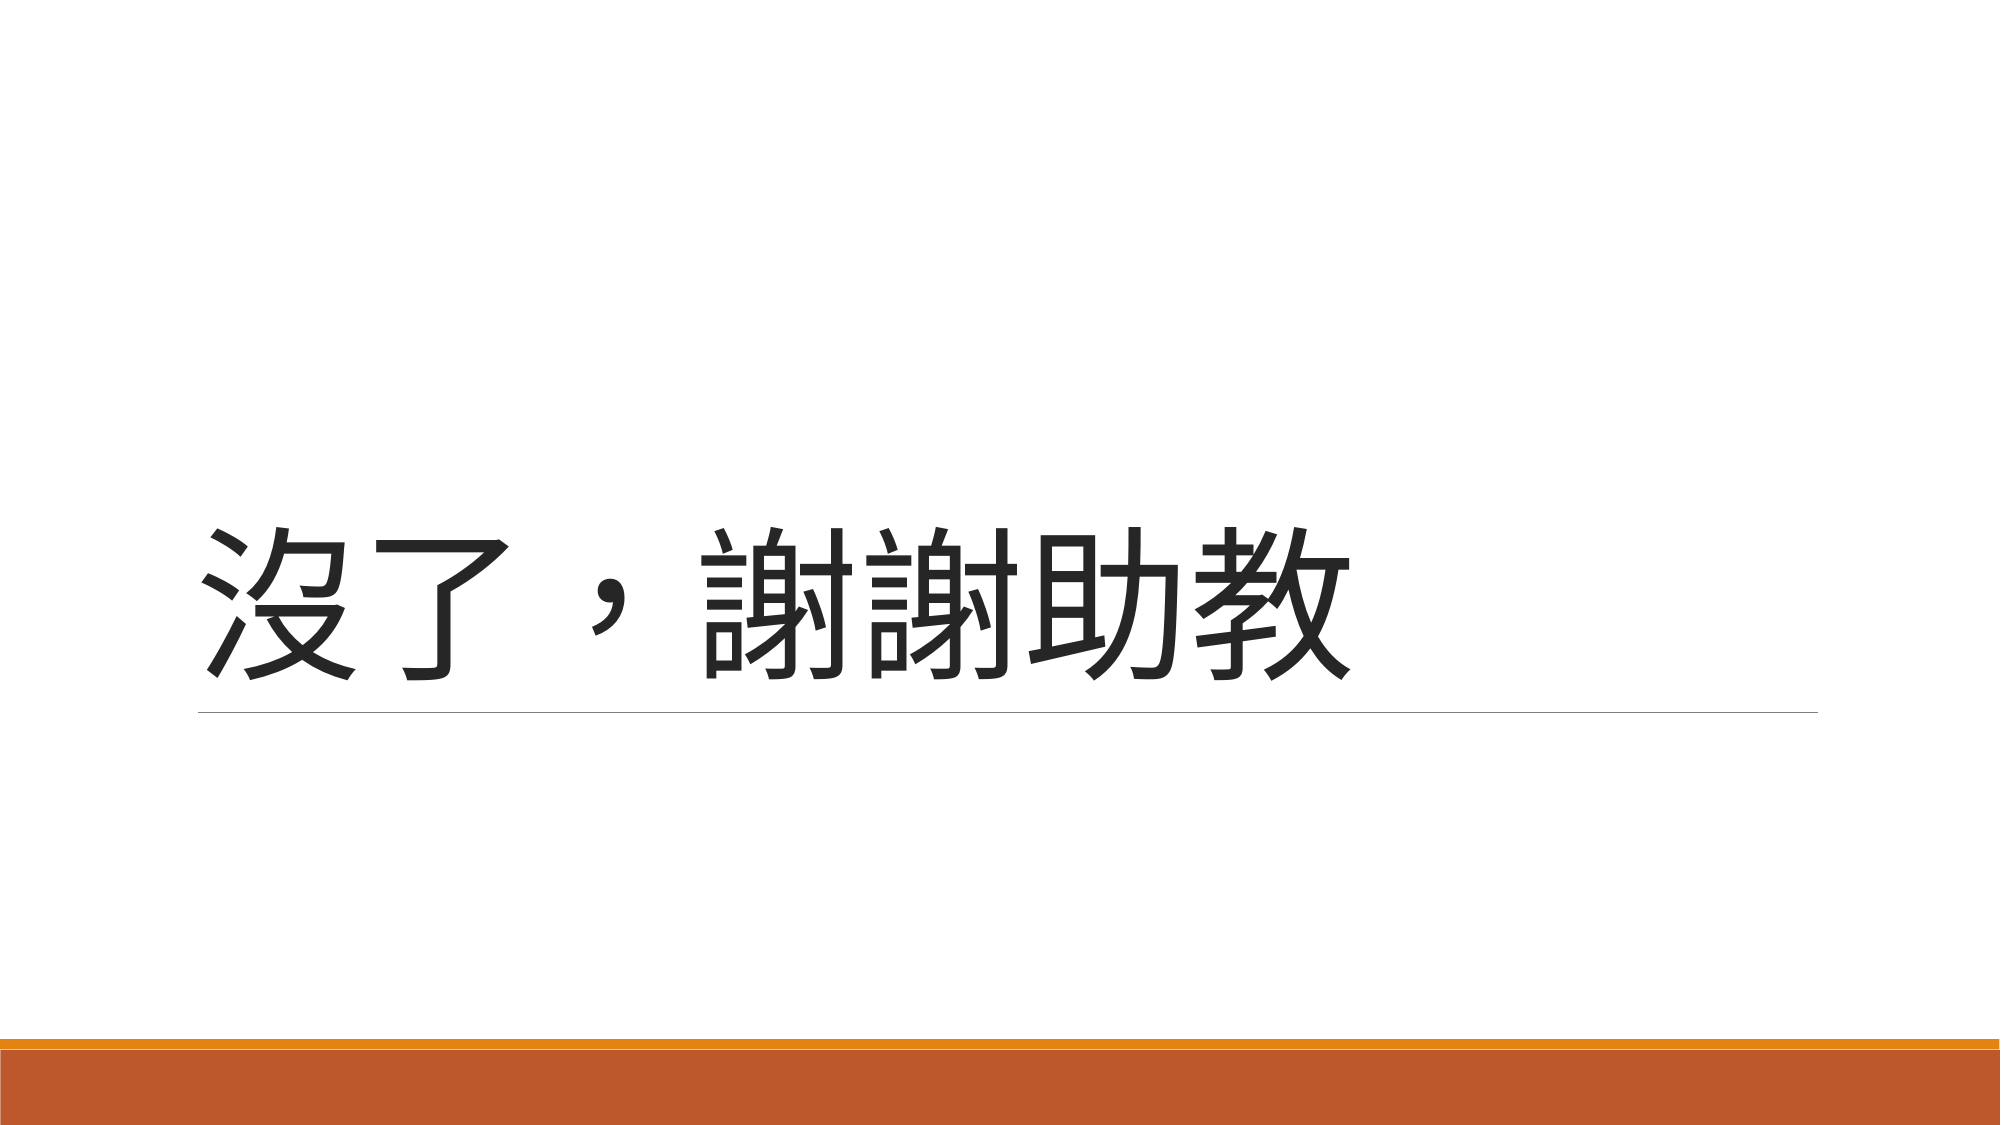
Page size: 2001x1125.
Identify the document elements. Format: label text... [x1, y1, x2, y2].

title 沒了，謝謝助教 [180, 124, 1830, 710]
